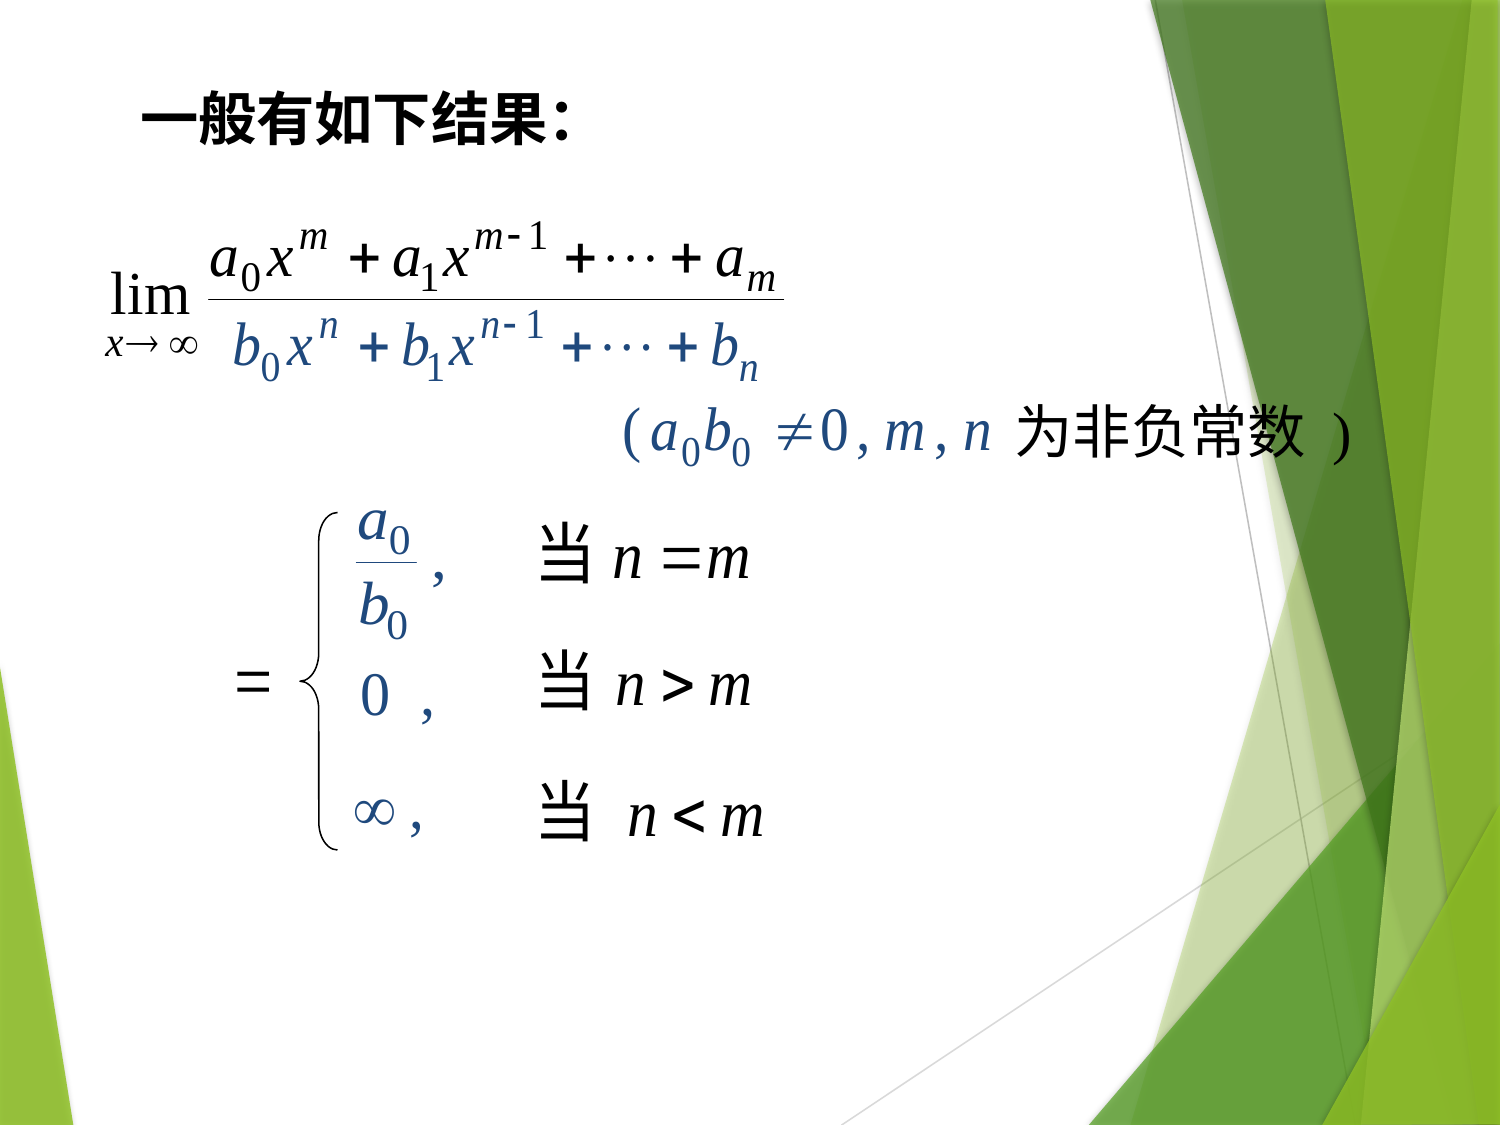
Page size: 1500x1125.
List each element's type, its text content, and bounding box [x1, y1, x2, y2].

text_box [227, 671, 269, 696]
title 一般有如下结果： [125, 75, 663, 175]
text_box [536, 774, 775, 865]
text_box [357, 668, 439, 734]
text_box [300, 512, 338, 850]
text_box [619, 397, 996, 472]
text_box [230, 299, 763, 386]
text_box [99, 211, 788, 379]
text_box 为非负常数 ) [999, 387, 1388, 473]
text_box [536, 644, 763, 729]
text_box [349, 793, 426, 847]
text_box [351, 486, 449, 645]
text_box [536, 516, 760, 607]
